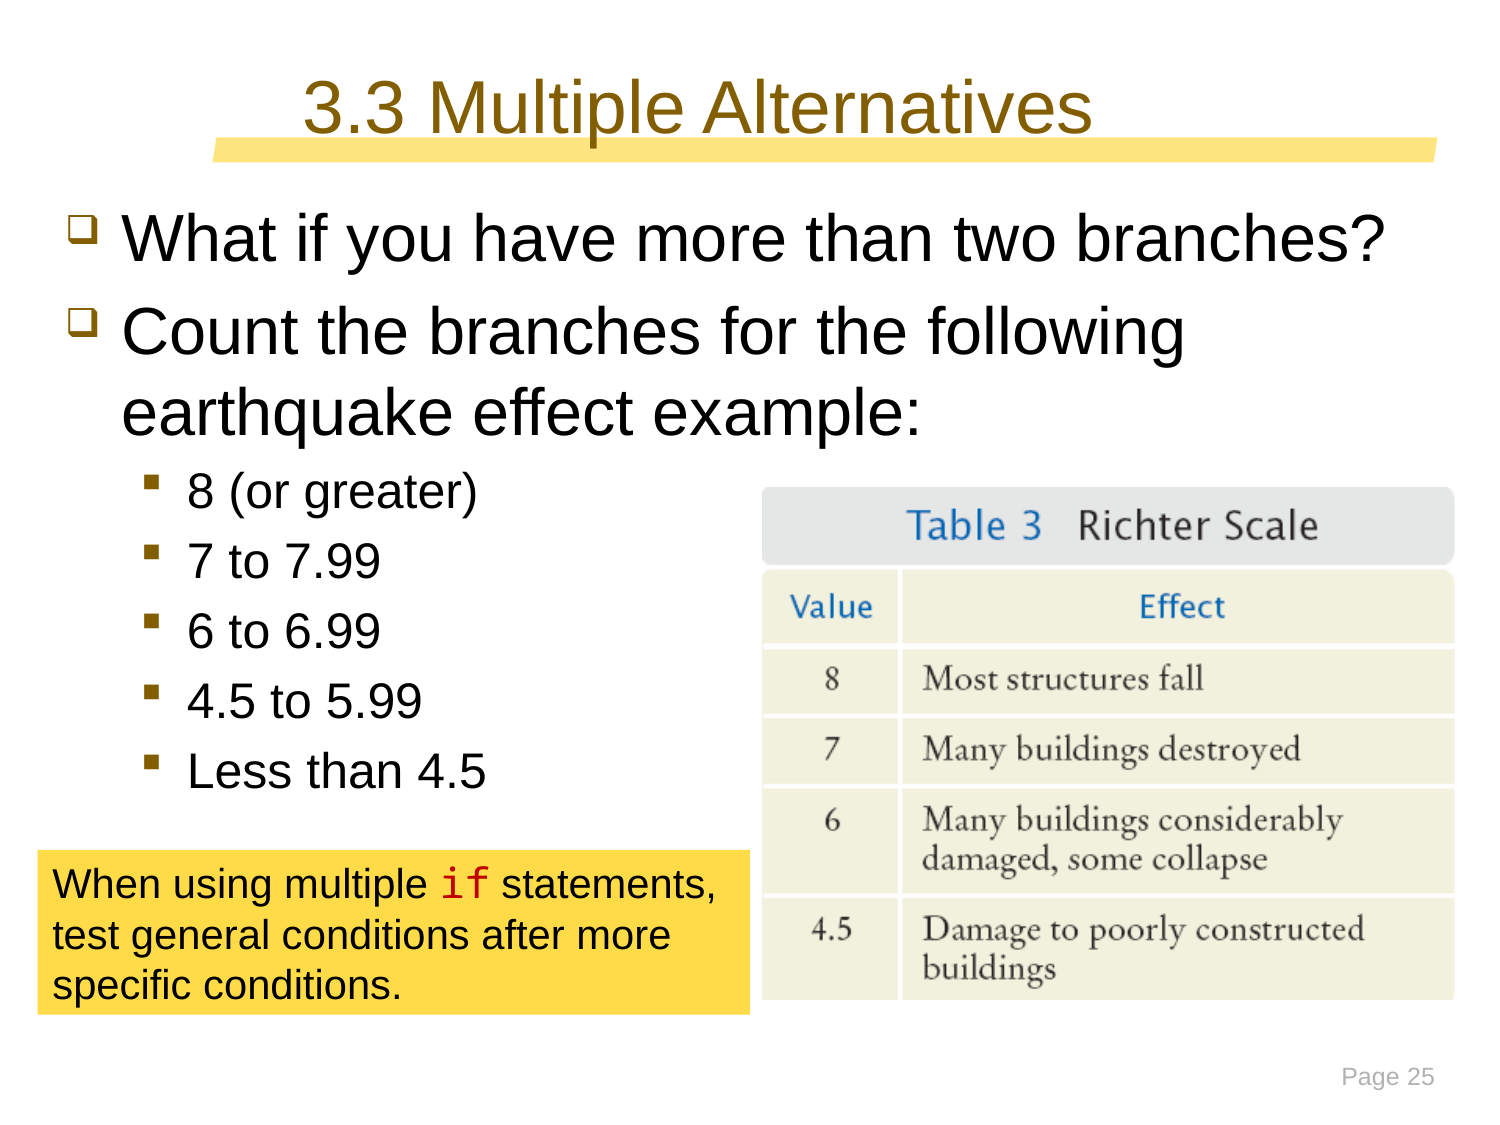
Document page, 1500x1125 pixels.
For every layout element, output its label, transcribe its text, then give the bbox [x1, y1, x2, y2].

title 3.3 Multiple Alternatives [287, 44, 1451, 163]
text_box When using multiple if statements, test general conditions after more specific conditions. [37, 849, 750, 1015]
picture [762, 487, 1455, 1001]
slide_number Page 25 [1187, 1050, 1450, 1100]
list What if you have more than two branches? Count the branches for the following earthquake effect example: 8 (or greater) 7 to 7.99 6 to 6.99 4.5 to 5.99 Less than 4.5 [49, 187, 1426, 751]
